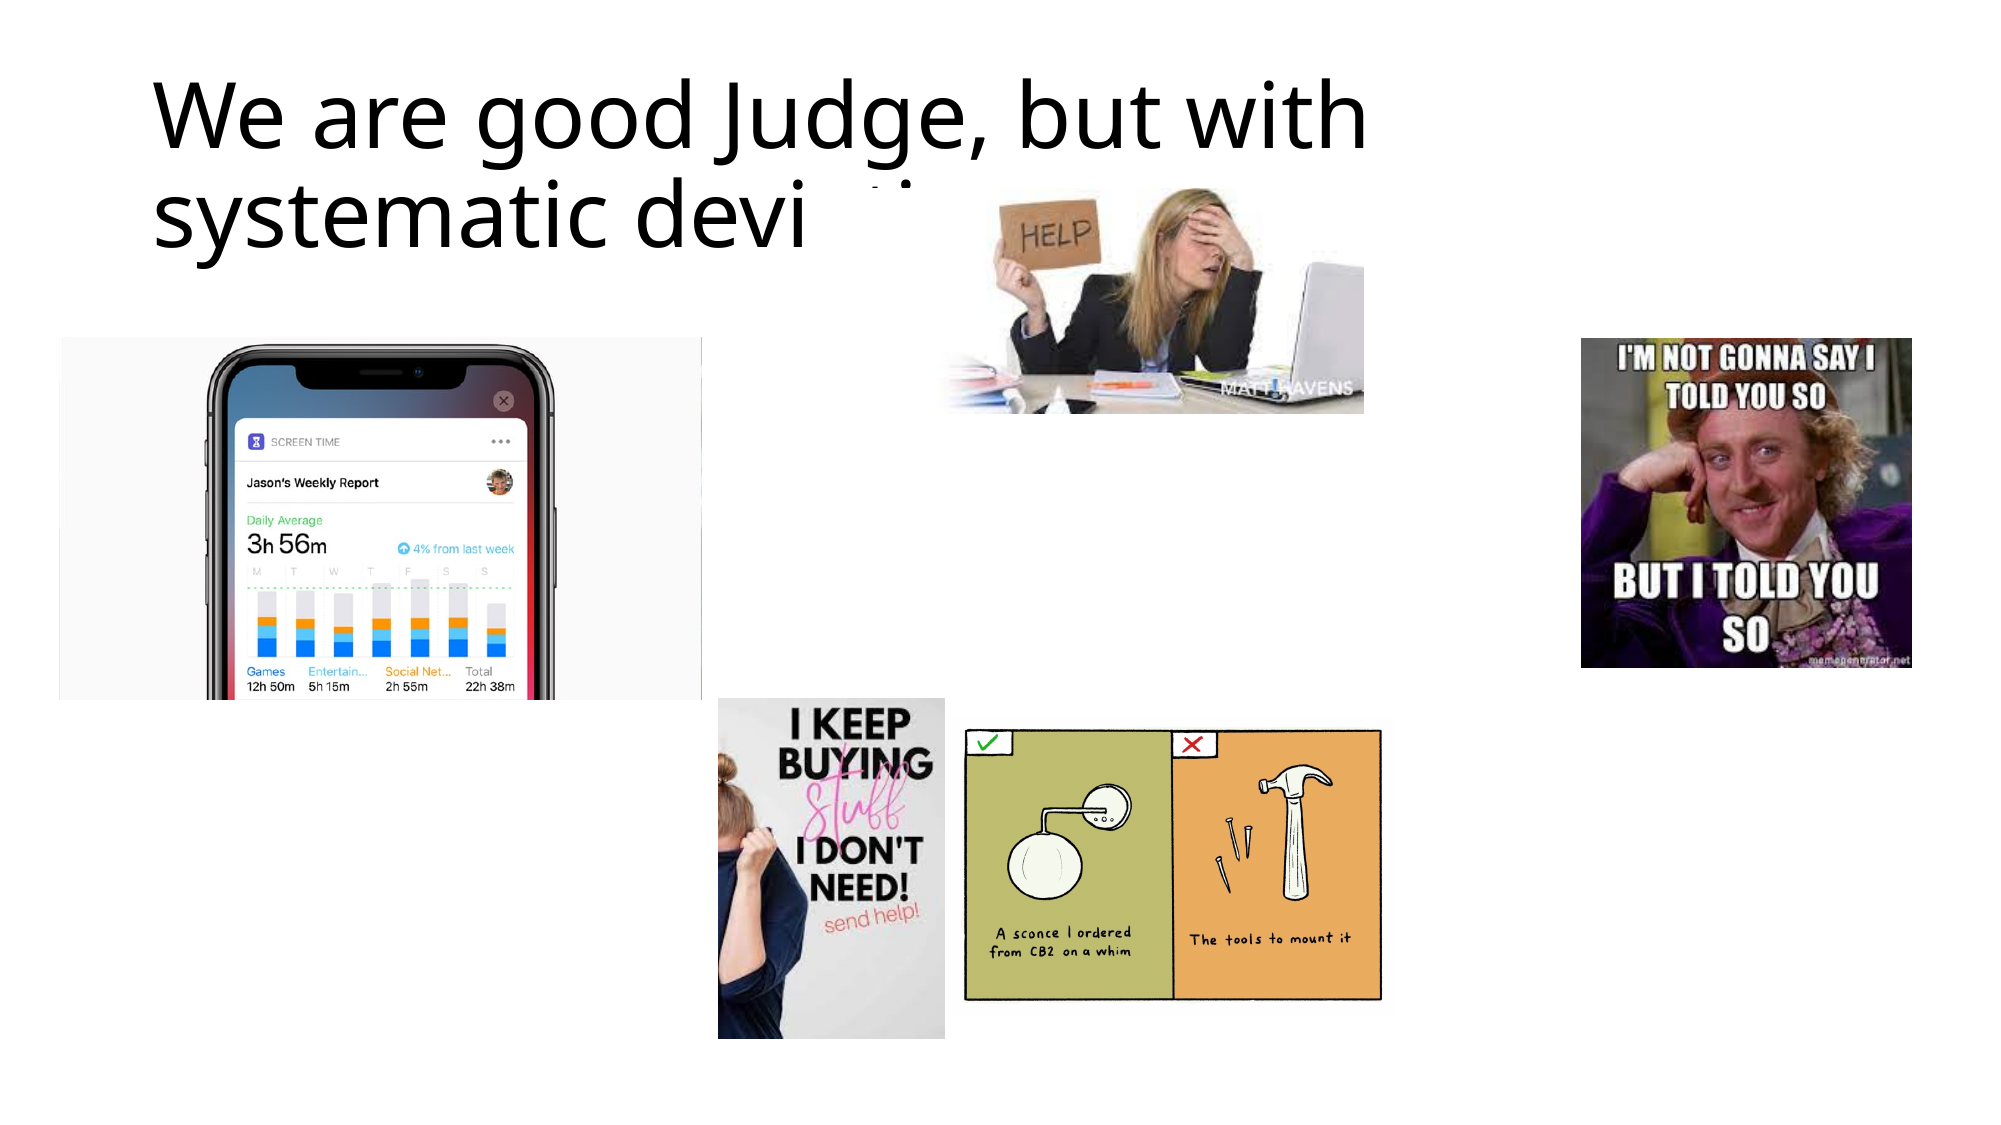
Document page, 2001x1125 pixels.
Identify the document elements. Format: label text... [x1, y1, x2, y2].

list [59, 337, 702, 700]
picture [812, 188, 1364, 414]
picture [718, 698, 945, 1039]
picture [1581, 338, 1912, 669]
picture [946, 716, 1397, 1017]
title We are good Judge, but with systematic deviation [137, 59, 1863, 278]
